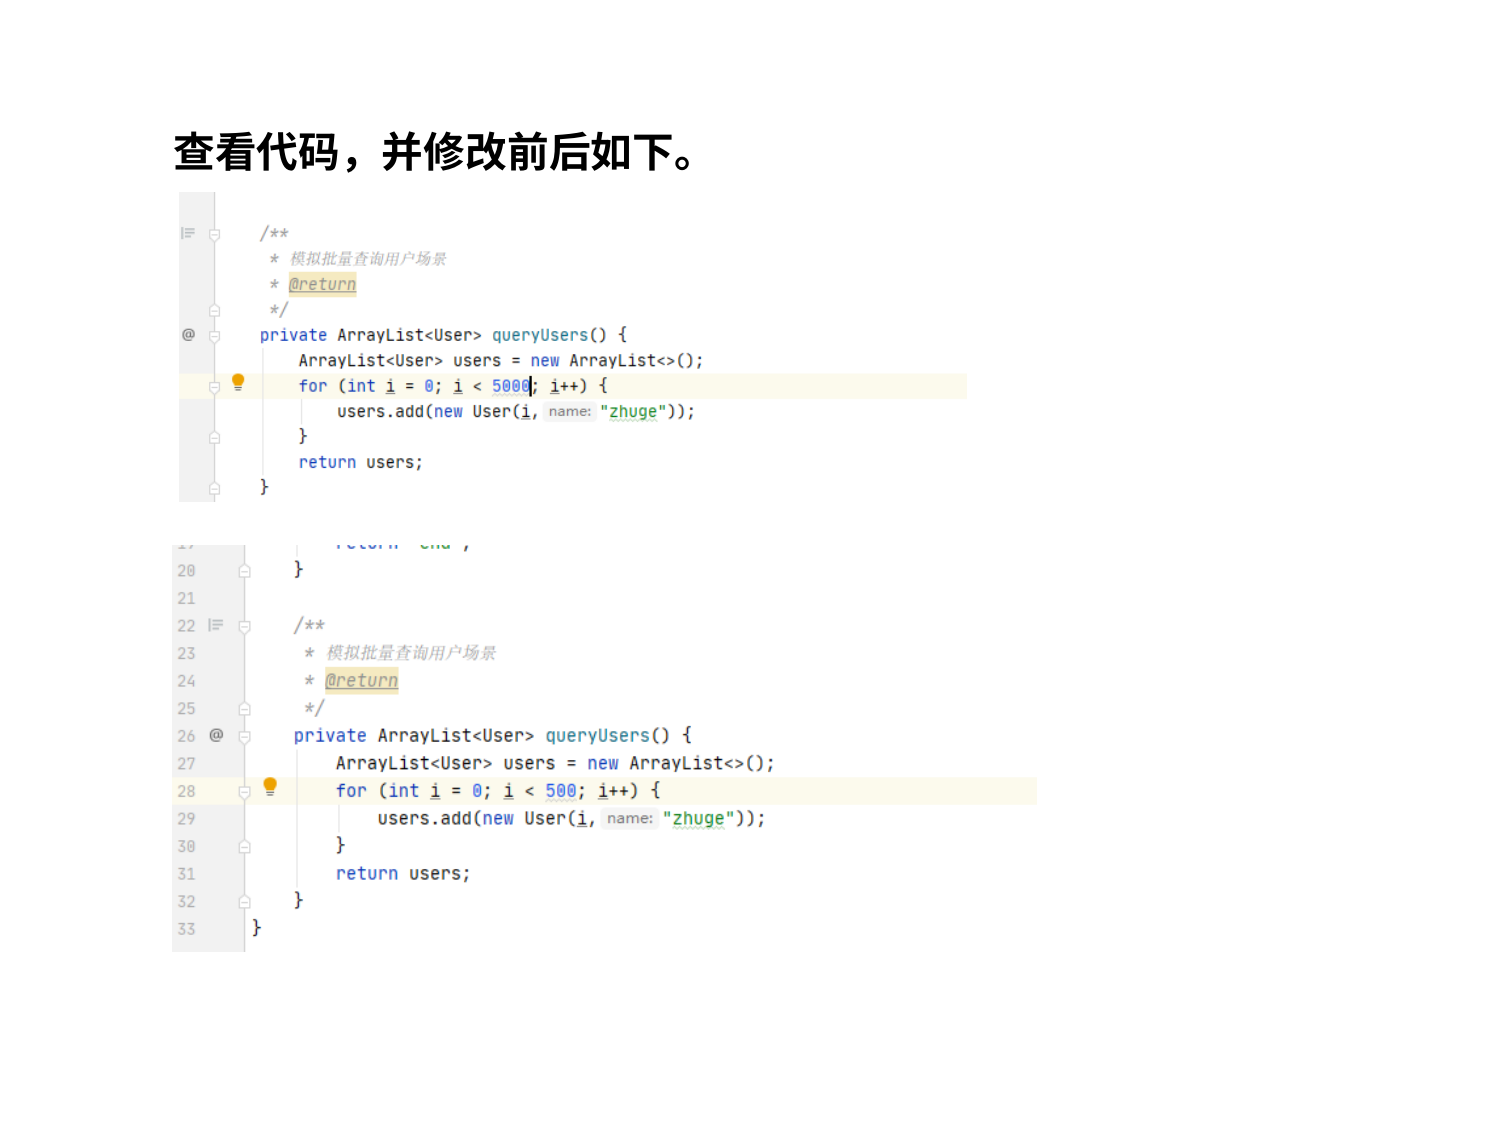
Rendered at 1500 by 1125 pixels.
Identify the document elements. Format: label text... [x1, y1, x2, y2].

picture [179, 192, 967, 502]
list 查看代码，并修改前后如下。 [75, 117, 1425, 992]
picture [172, 545, 1037, 952]
